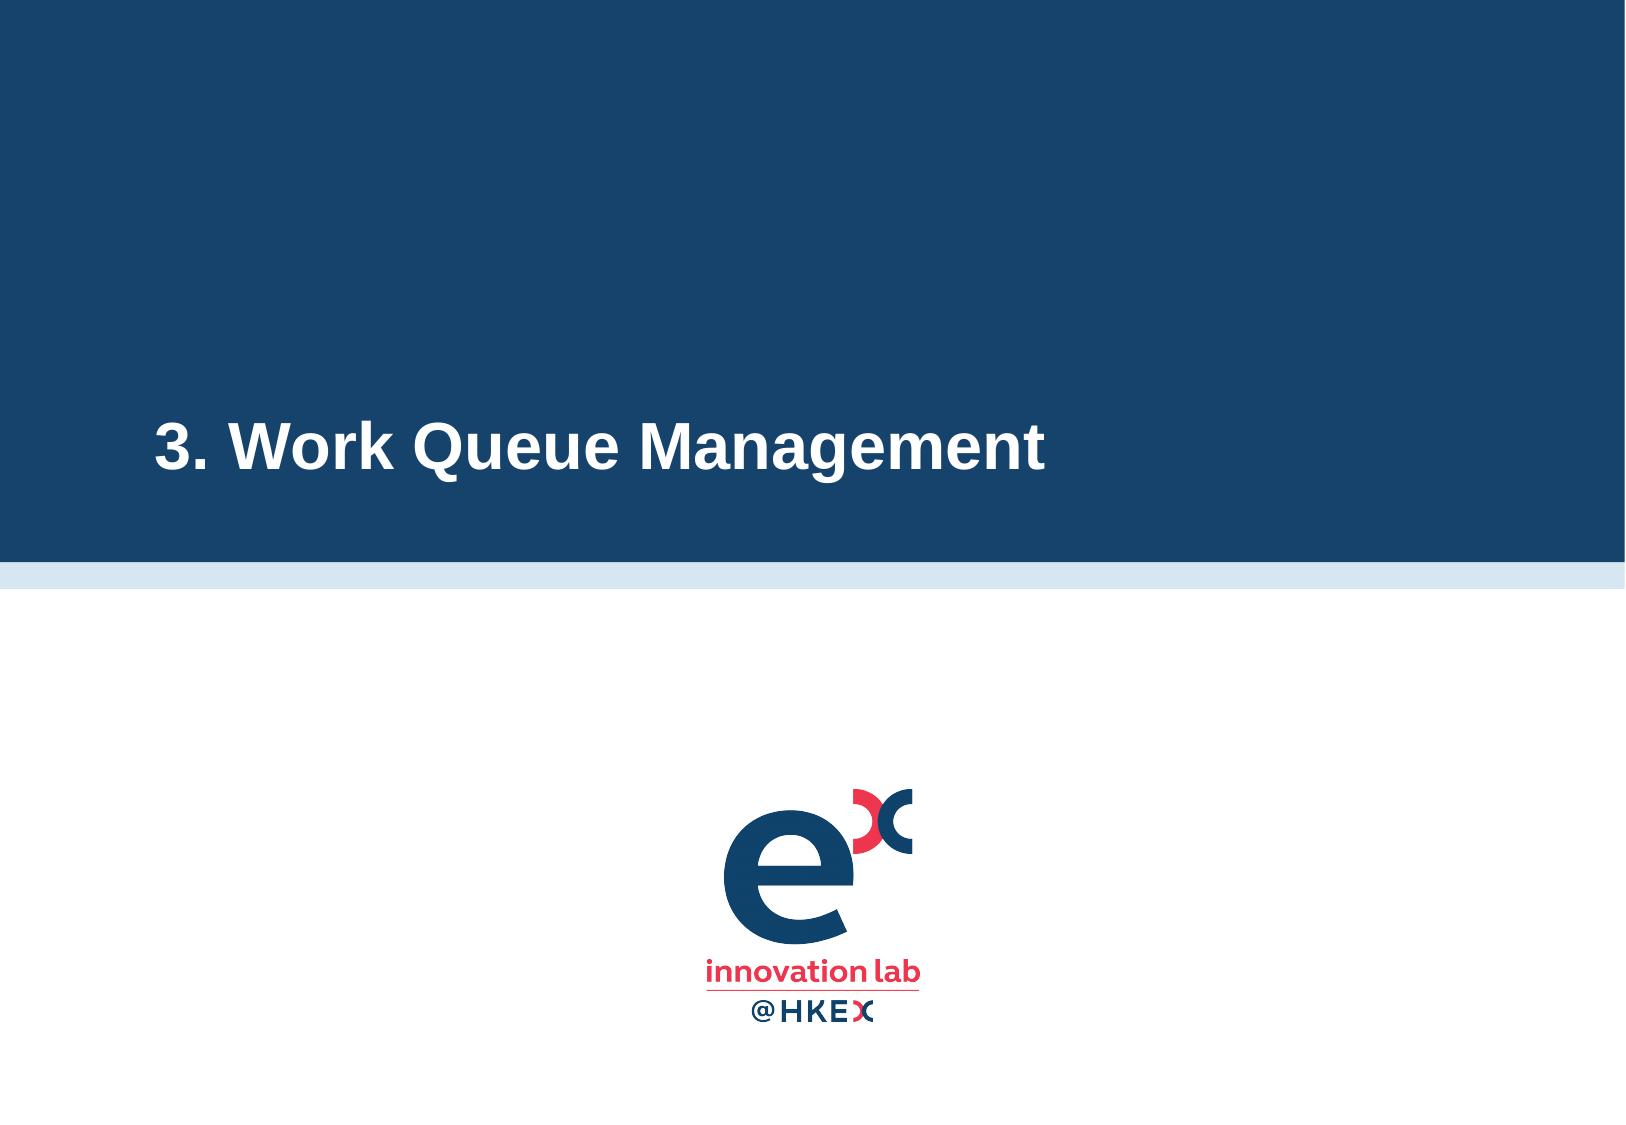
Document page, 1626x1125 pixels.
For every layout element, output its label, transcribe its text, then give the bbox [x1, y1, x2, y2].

title 3. Work Queue Management [154, 355, 1471, 529]
picture [659, 749, 966, 1050]
